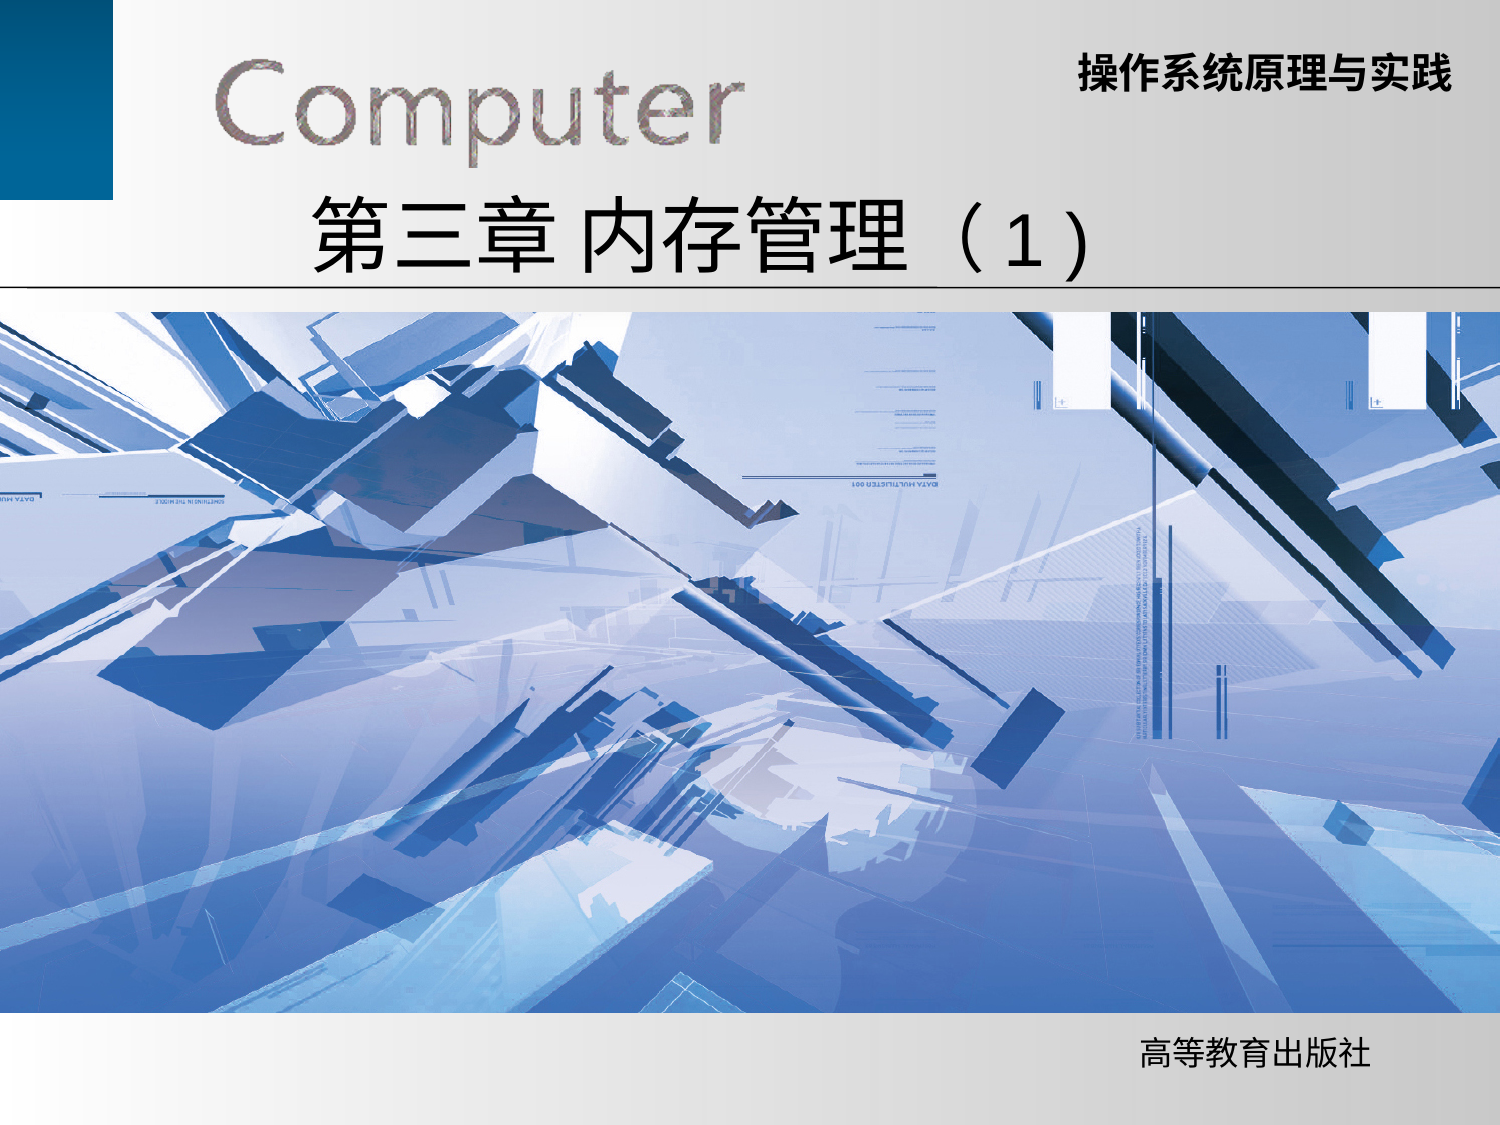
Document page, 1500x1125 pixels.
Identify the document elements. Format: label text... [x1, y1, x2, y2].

title 第三章 内存管理（1 ) [112, 112, 1288, 354]
picture [200, 37, 750, 112]
picture [0, 312, 1500, 1013]
